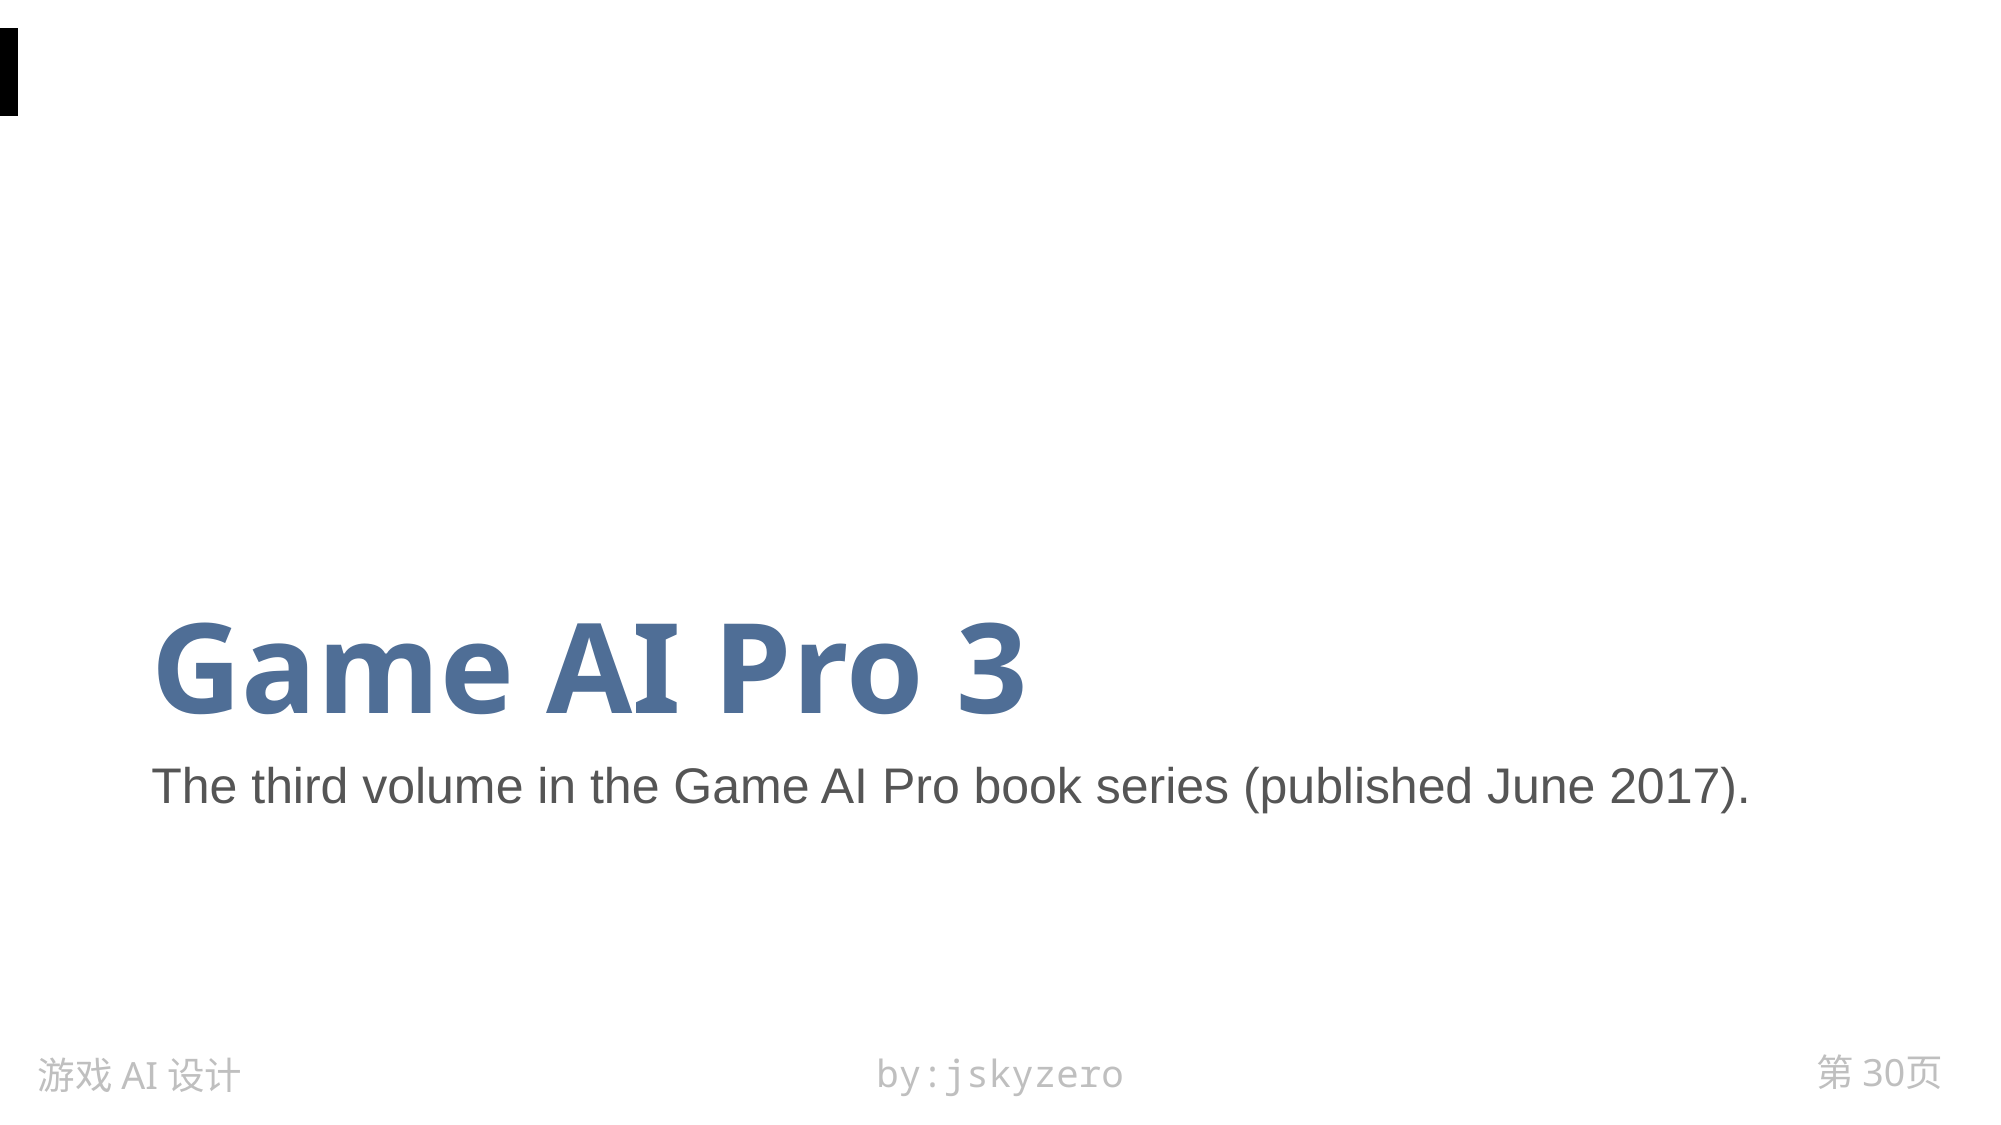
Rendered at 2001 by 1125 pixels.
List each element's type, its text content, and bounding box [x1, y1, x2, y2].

list The third volume in the Game AI Pro book series (published June 2017). [136, 752, 1862, 999]
title Game AI Pro 3 [136, 280, 1862, 749]
